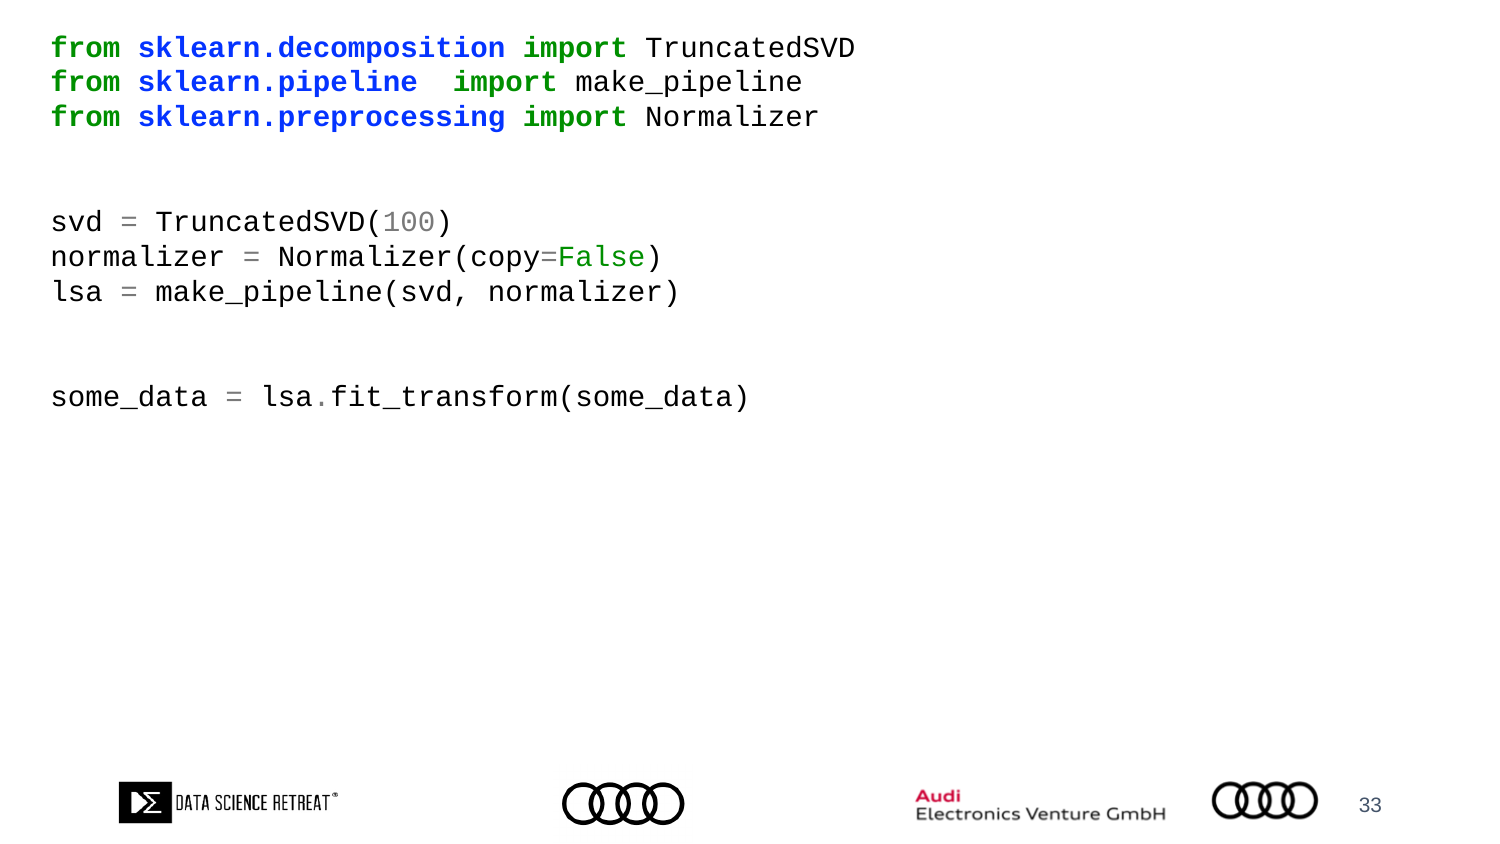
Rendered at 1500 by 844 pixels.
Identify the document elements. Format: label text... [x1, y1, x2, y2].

picture [553, 764, 693, 843]
picture [896, 772, 1335, 838]
text_box from sklearn.decomposition import TruncatedSVD from sklearn.pipeline import make_pipeline from sklearn.preprocessing import Normalizer svd = TruncatedSVD(100) normalizer = Normalizer(copy=False) lsa = make_pipeline(svd, normalizer) some_data = lsa.fit_transform(some_data) [35, 20, 999, 420]
picture [103, 772, 350, 838]
slide_number 33 [1301, 782, 1397, 827]
